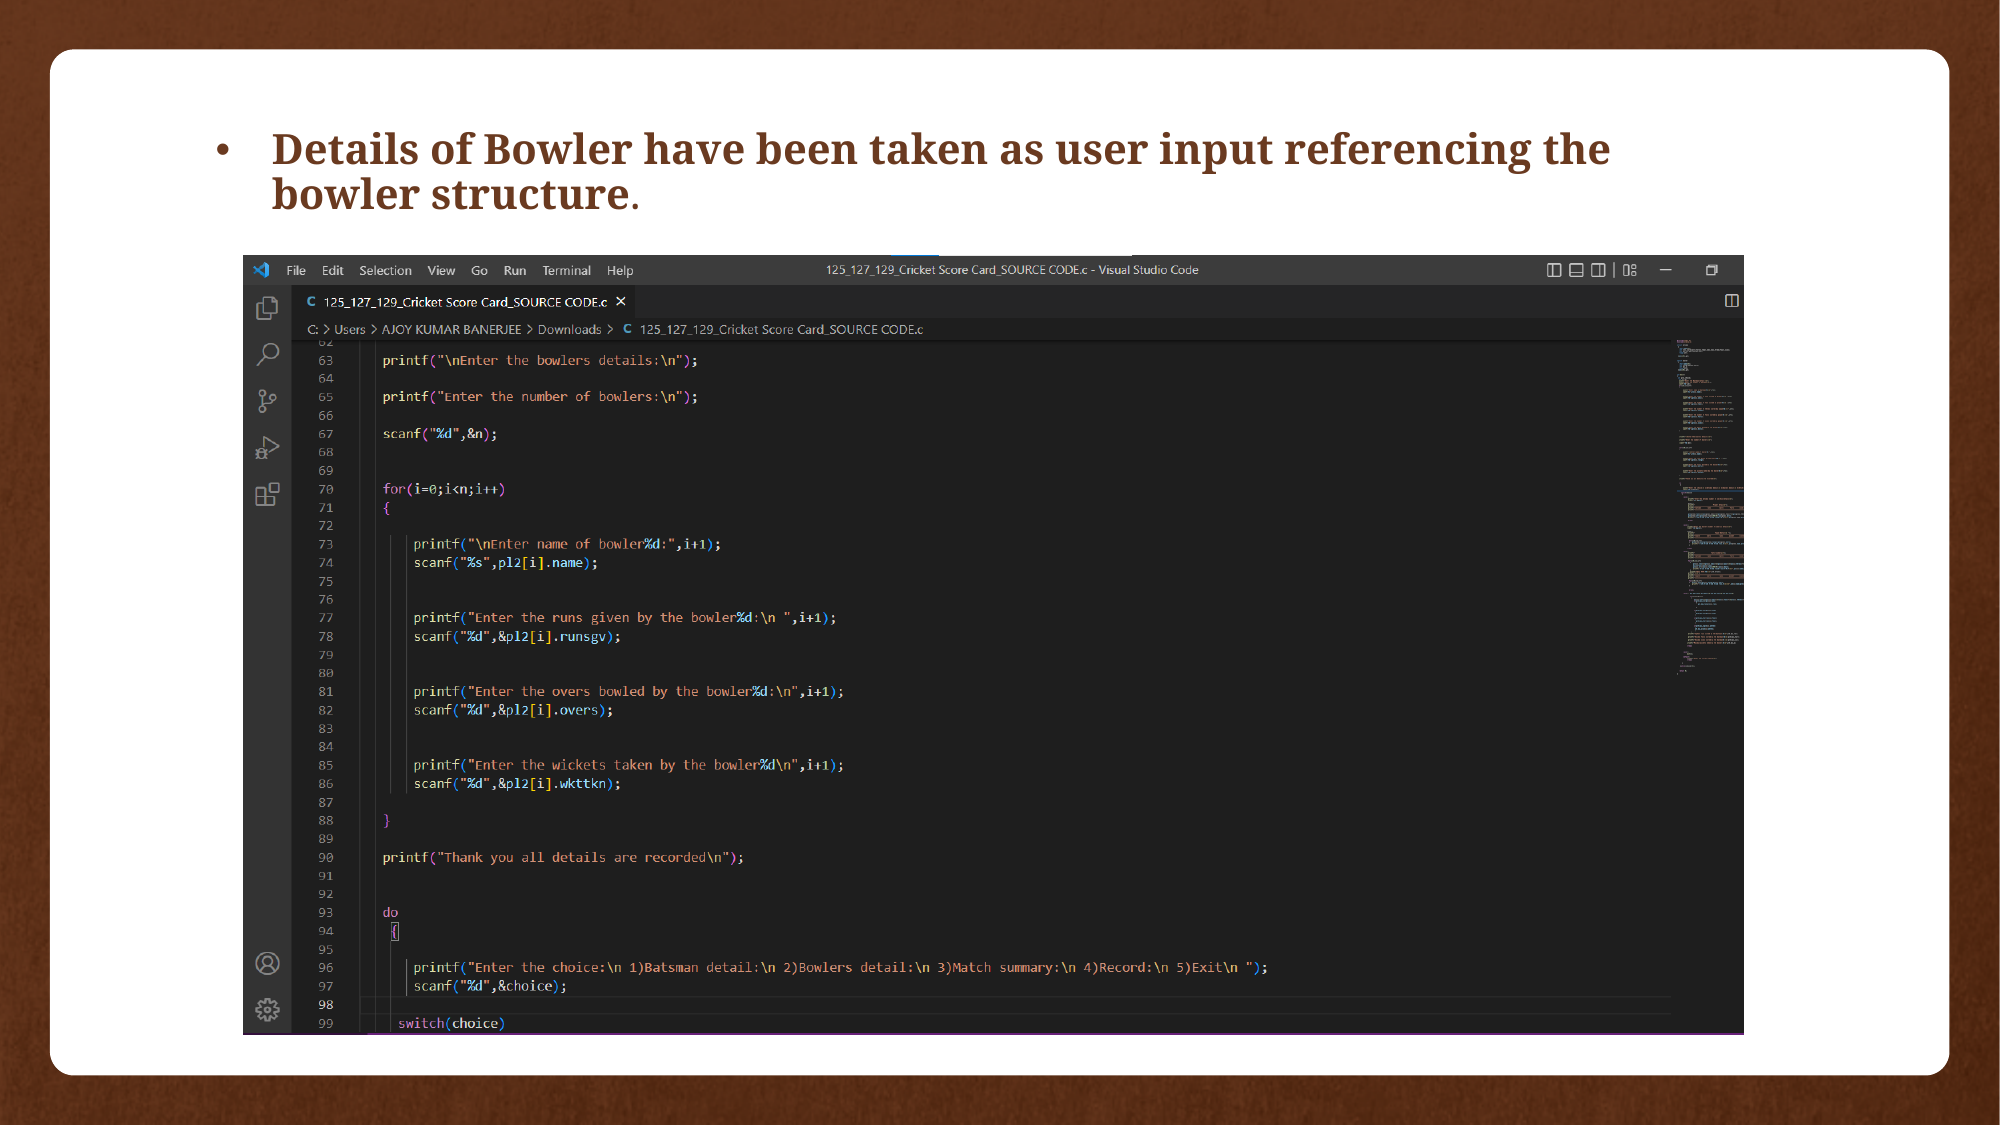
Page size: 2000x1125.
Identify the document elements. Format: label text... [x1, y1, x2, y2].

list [243, 255, 1744, 1035]
list Details of Bowler have been taken as user input referencing the bowler structure. [200, 113, 1760, 279]
